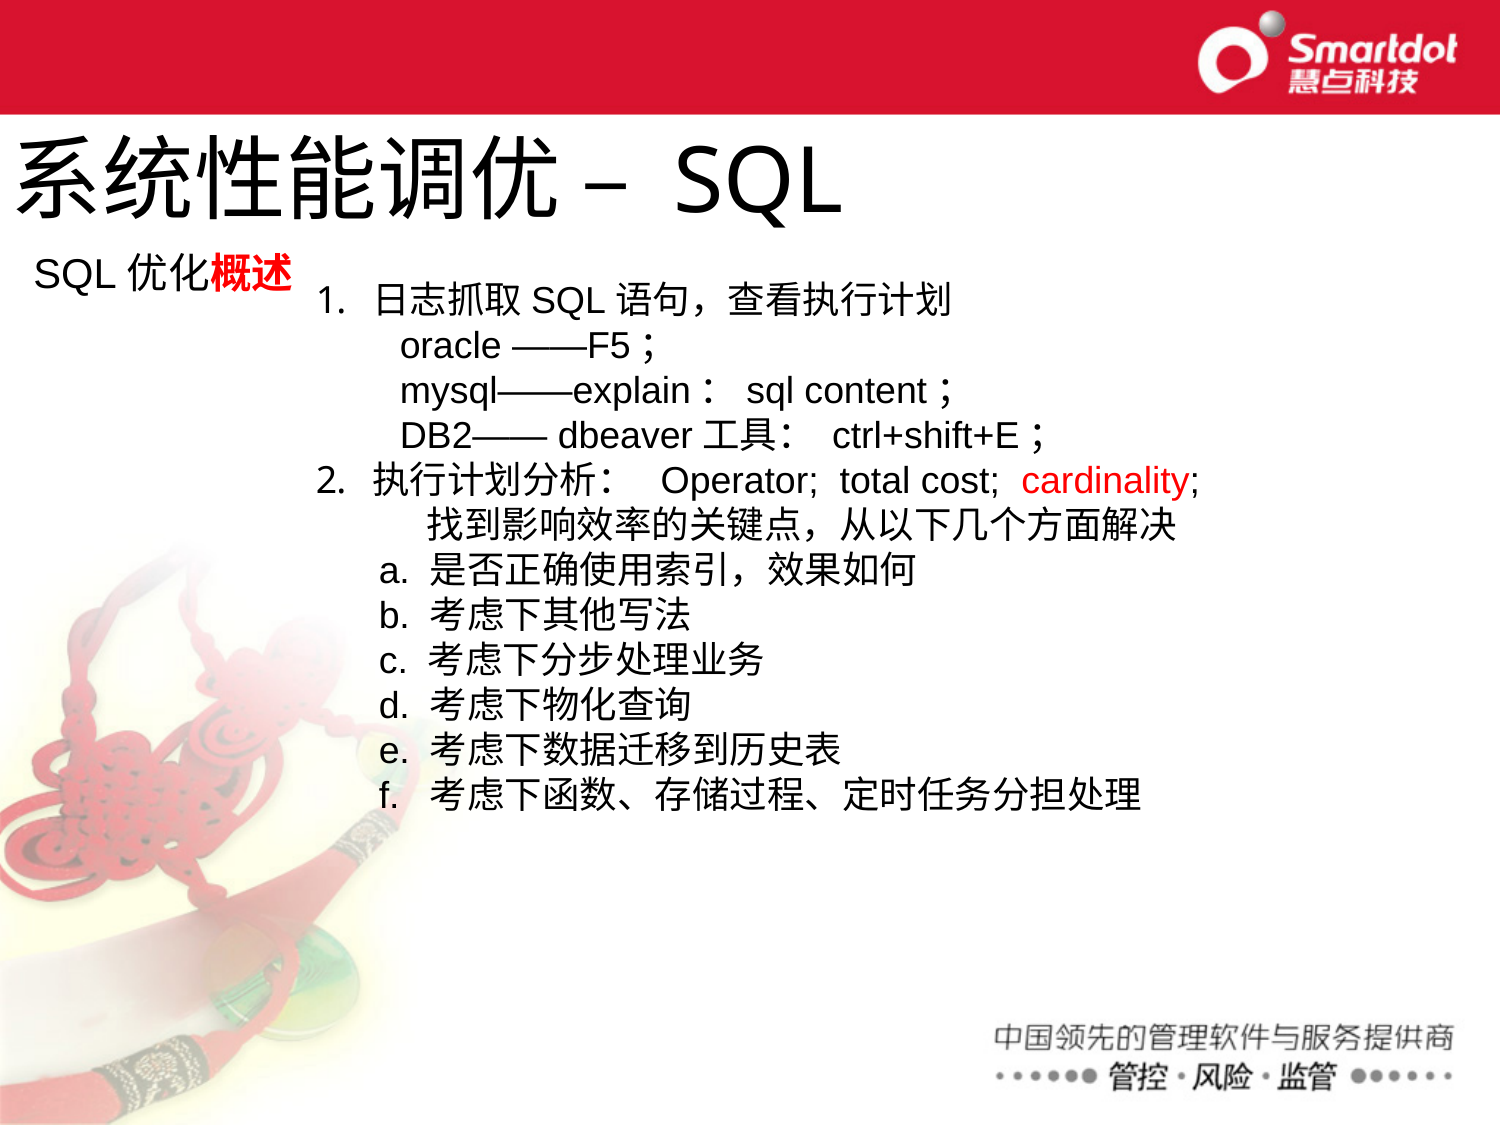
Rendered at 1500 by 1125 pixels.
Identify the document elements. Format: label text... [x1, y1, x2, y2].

picture [0, 0, 1500, 1125]
text_box 日志抓取SQL语句，查看执行计划 oracle ——F5； mysql——explain：sql content； DB2—— dbeaver工具： ctrl+shift+E； 执行计划分析： Operator; total cost; cardinality; 找到影响效率的关键点，从以下几个方面解决 a. 是否正确使用索引，效果如何 b. 考虑下其他写法 c. 考虑下分步处理业务 d. 考虑下物化查询 e. 考虑下数据迁移到历史表 f. 考虑下函数、存储过程、定时任务分担处理 [301, 268, 1270, 824]
text_box 系统性能调优 – SQL [0, 113, 859, 239]
text_box SQL优化概述 [18, 239, 1412, 305]
